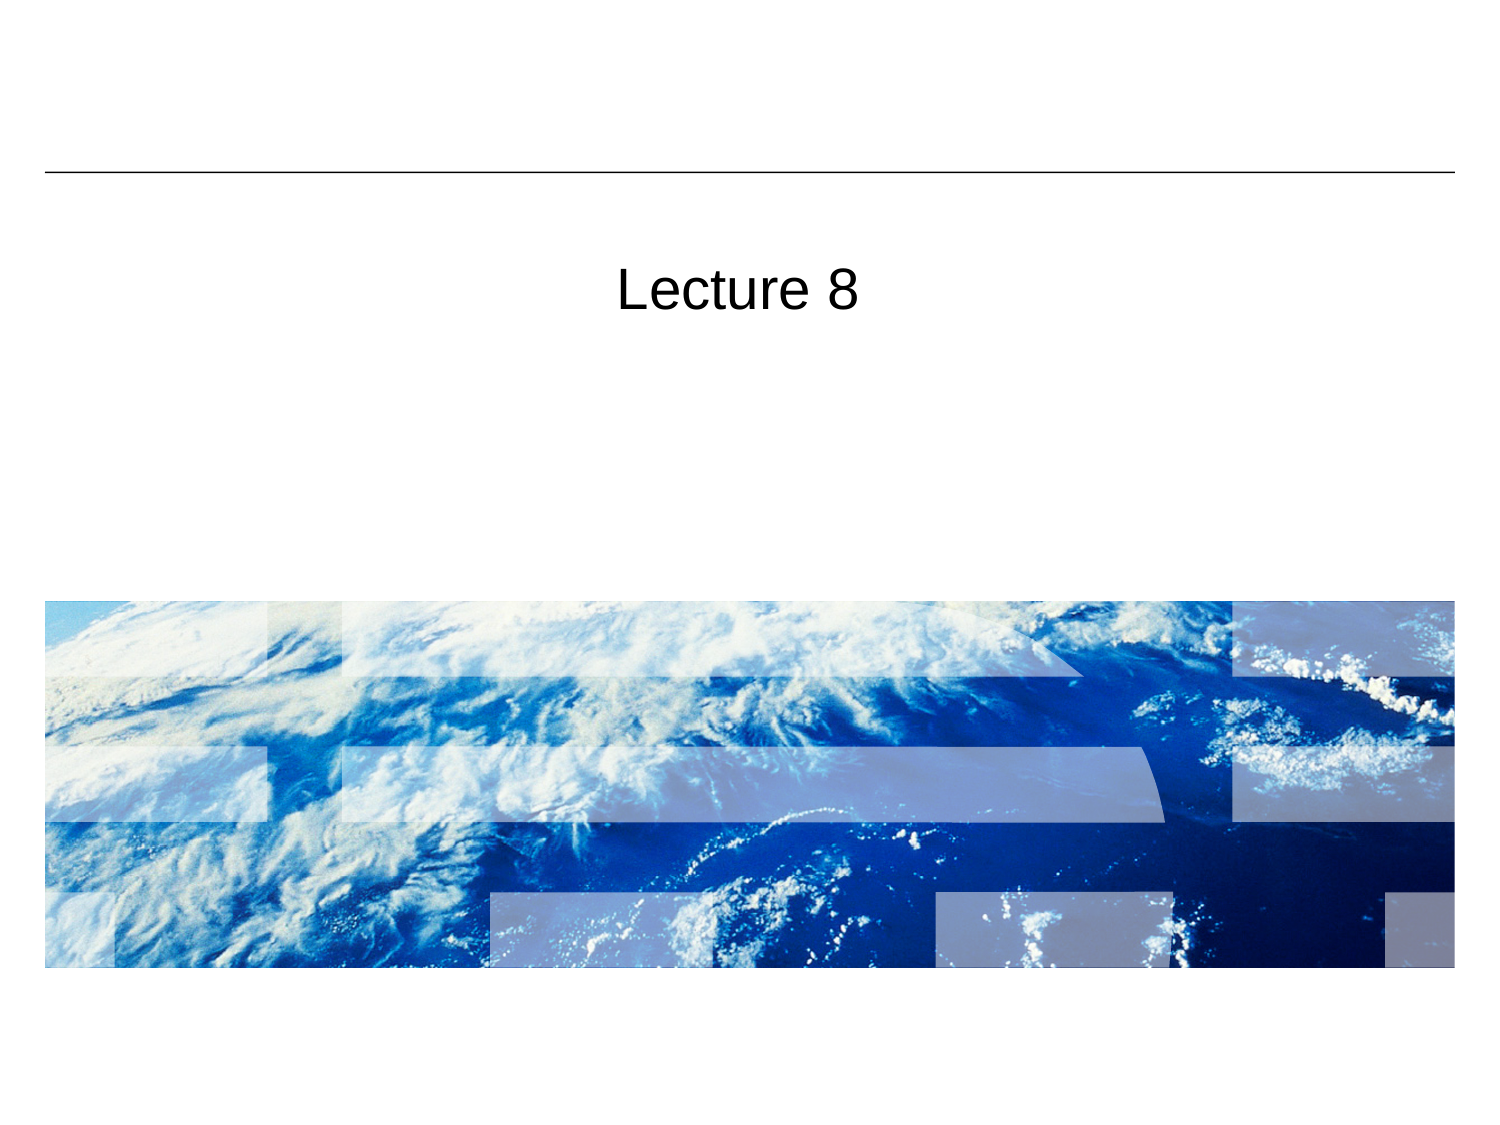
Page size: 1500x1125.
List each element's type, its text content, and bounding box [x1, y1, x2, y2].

picture [45, 601, 1455, 968]
title Lecture 8 [0, 222, 1478, 330]
